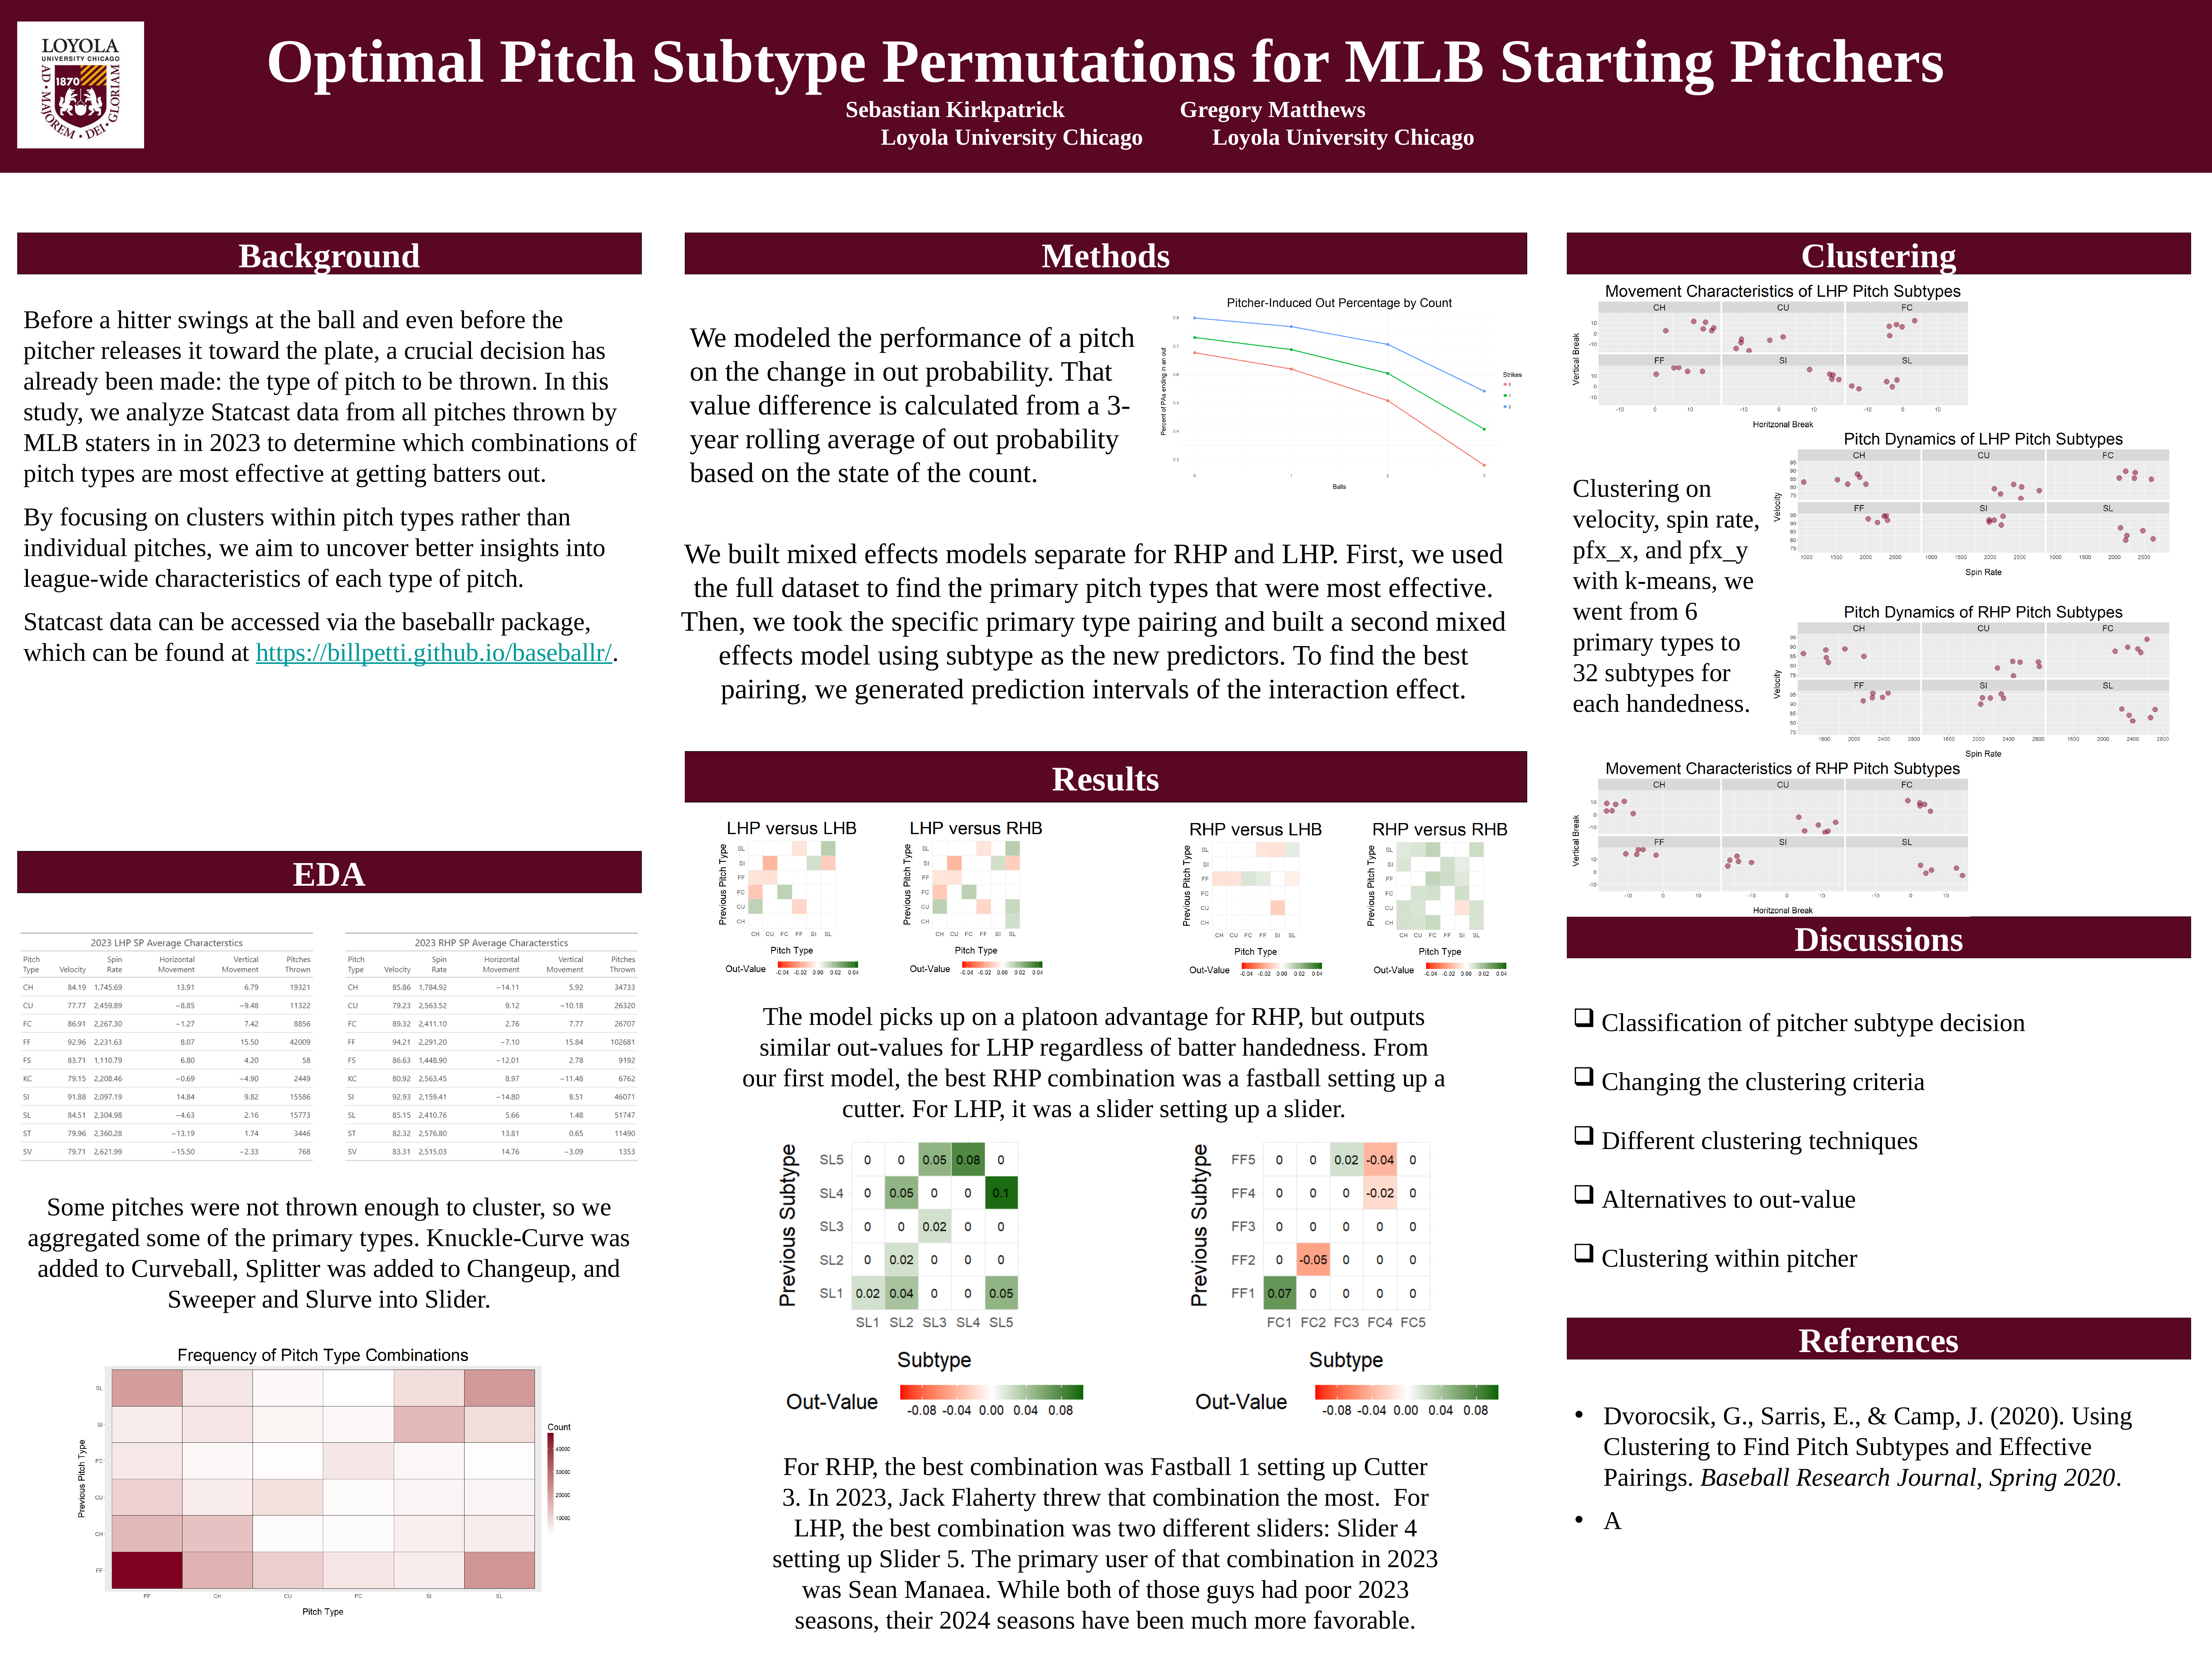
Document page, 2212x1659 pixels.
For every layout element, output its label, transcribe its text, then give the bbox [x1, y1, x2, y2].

text_box EDA [17, 851, 641, 893]
text_box Background [17, 233, 641, 274]
picture [1116, 1135, 1500, 1426]
text_box Before a hitter swings at the ball and even before the pitcher releases it toward the plate, a crucial decision has already been made: the type of pitch to be thrown. In this study, we analyze Statcast data from all pitches thrown by MLB staters in in 2023 to determine which combinations of pitch types are most effective at getting batters out. By focusing on clusters within pitch types rather than individual pitches, we aim to uncover better insights into league-wide characteristics of each type of pitch. Statcast data can be accessed via the baseballr package, which can be found at https://billpetti.github.io/baseballr/. [17, 300, 645, 669]
picture [1567, 282, 2171, 578]
picture [1157, 296, 1525, 492]
picture [869, 819, 1051, 980]
text_box Clustering on velocity, spin rate, pfx_x, and pfx_y with k-means, we went from 6 primary types to 32 subtypes for each handedness. [1567, 468, 1768, 720]
text_box Methods [685, 233, 1527, 274]
text_box We built mixed effects models separate for RHP and LHP. First, we used the full dataset to find the primary pitch types that were most effective. Then, we took the specific primary type pairing and built a second mixed effects model using subtype as the new predictors. To find the best pairing, we generated prediction intervals of the interaction effect. [674, 532, 1515, 707]
picture [17, 924, 316, 1188]
text_box Some pitches were not thrown enough to cluster, so we aggregated some of the primary types. Knuckle-Curve was added to Curveball, Splitter was added to Changeup, and Sweeper and Slurve into Slider. [19, 1187, 640, 1316]
text_box The model picks up on a platoon advantage for RHP, but outputs similar out-values for LHP regardless of batter handedness. From our first model, the best RHP combination was a fastball setting up a cutter. For LHP, it was a slider setting up a slider. [734, 996, 1454, 1182]
text_box References [1567, 1318, 2191, 1359]
text_box Discussions [1567, 916, 2191, 958]
picture [1149, 820, 1331, 981]
text_box Optimal Pitch Subtype Permutations for MLB Starting Pitchers Sebastian Kirkpatrick Gregory Matthews Loyola University Chicago Loyola University Chicago [0, 0, 2212, 170]
text_box Classification of pitcher subtype decision Changing the clustering criteria Different clustering techniques Alternatives to out-value Clustering within pitcher [1567, 987, 2115, 1275]
text_box Results [685, 751, 1527, 802]
picture [1333, 820, 1515, 981]
text_box For RHP, the best combination was Fastball 1 setting up Cutter 3. In 2023, Jack Flaherty threw that combination the most. For LHP, the best combination was two different sliders: Slider 4 setting up Slider 5. The primary user of that combination in 2023 was Sean Manaea. While both of those guys had poor 2023 seasons, their 2024 seasons have been much more favorable. [766, 1446, 1446, 1659]
picture [1567, 604, 2171, 917]
picture [704, 1135, 1088, 1426]
picture [72, 1346, 586, 1619]
text_box Clustering [1567, 233, 2191, 274]
picture [17, 22, 144, 148]
text_box Dvorocsik, G., Sarris, E., & Camp, J. (2020). Using Clustering to Find Pitch Subtypes and Effective Pairings. Baseball Research Journal, Spring 2020. A [1569, 1395, 2190, 1610]
picture [685, 819, 867, 980]
picture [342, 924, 641, 1188]
text_box We modeled the performance of a pitch on the change in out probability. That value difference is calculated from a 3-year rolling average of out probability based on the state of the count. [684, 316, 1155, 491]
